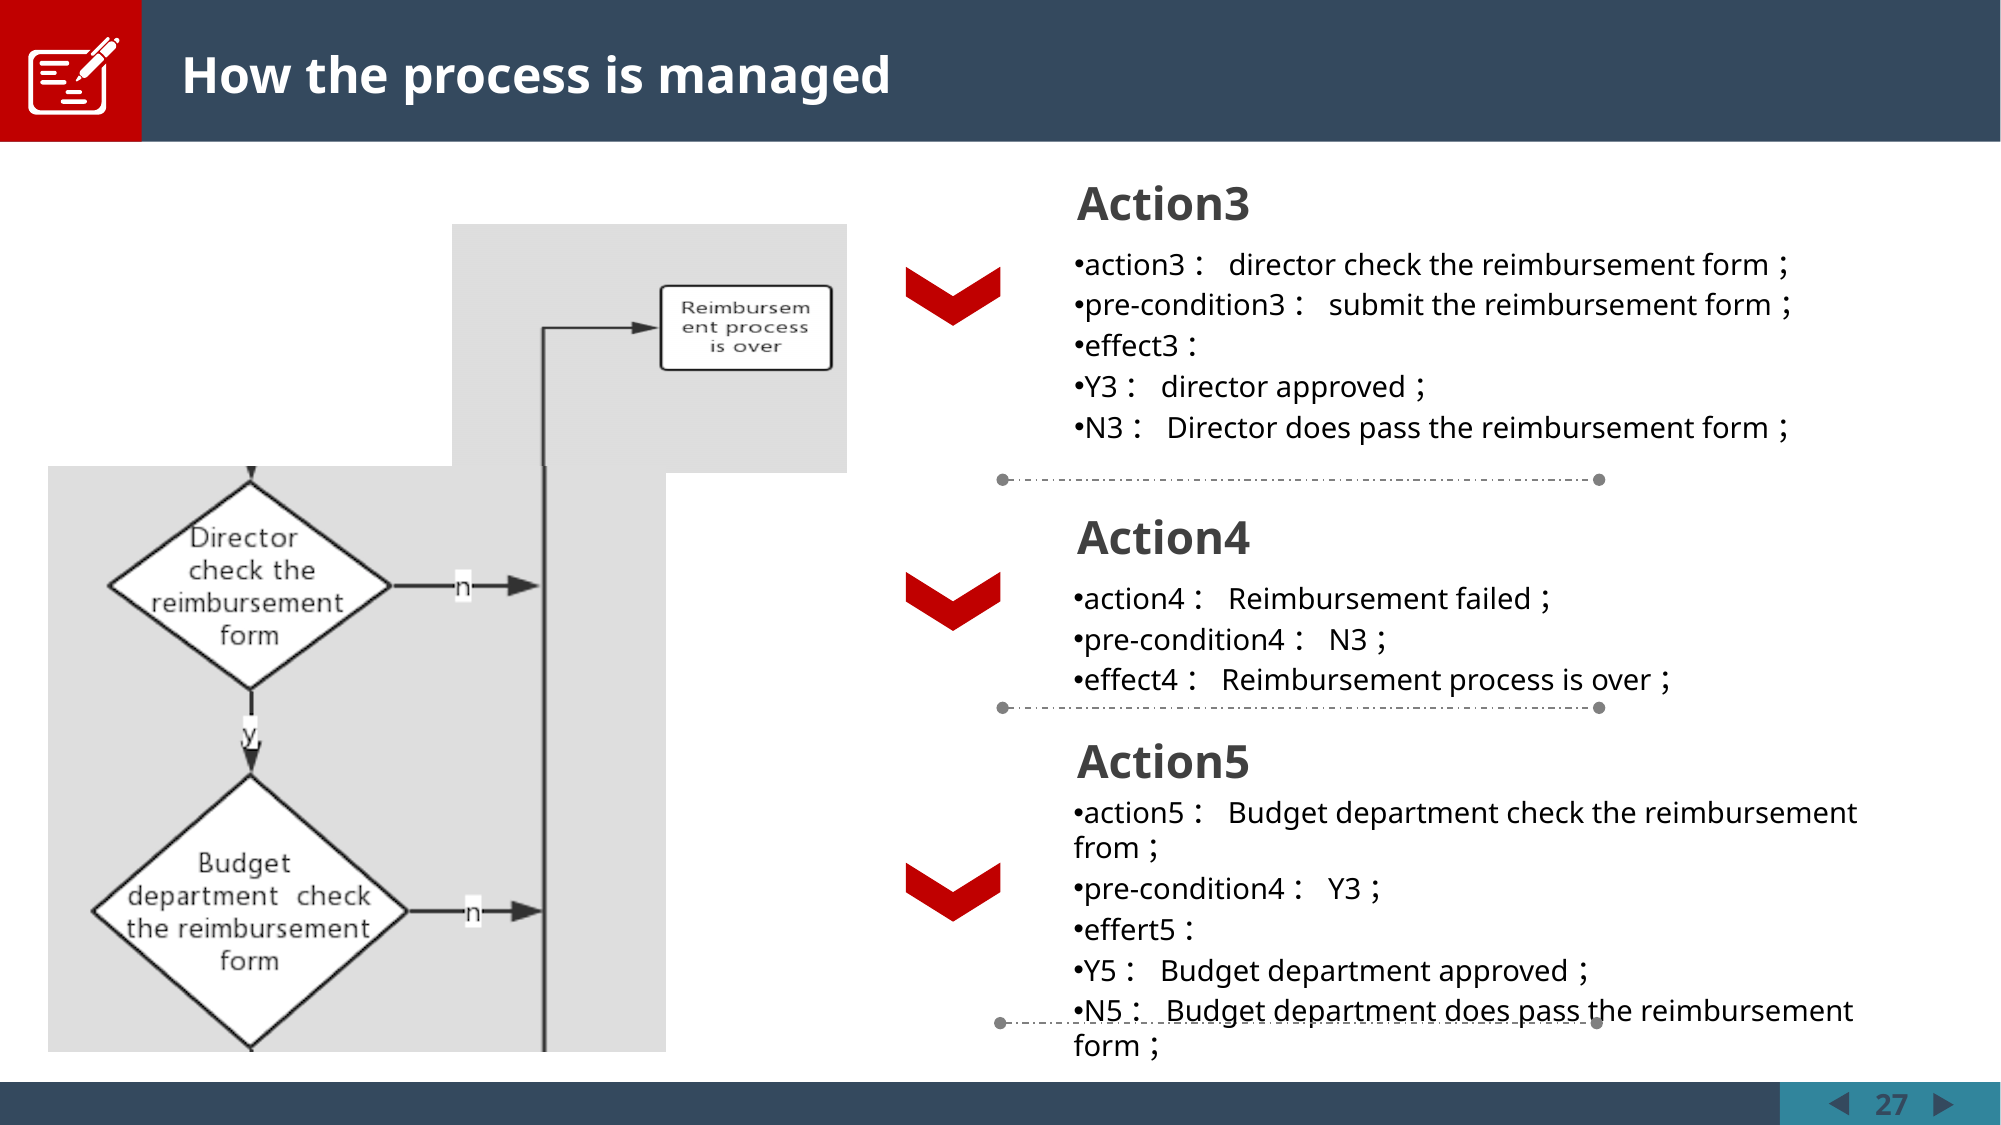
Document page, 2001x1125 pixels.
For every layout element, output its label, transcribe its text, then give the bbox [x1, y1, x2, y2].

text_box How the process is managed [166, 50, 1462, 156]
text_box Action3 [1062, 167, 1266, 238]
text_box [903, 860, 1003, 924]
text_box [0, 0, 144, 144]
text_box action3：director check the reimbursement form； pre-condition3：submit the reimbursement form； effect3： Y3：director approved； N3：Director does pass the reimbursement form； [1059, 238, 1862, 452]
text_box [144, 0, 2001, 144]
text_box [75, 37, 120, 82]
text_box [903, 570, 1003, 633]
text_box Action4 [1062, 501, 1266, 572]
text_box [0, 1080, 1778, 1125]
picture [48, 224, 847, 1052]
text_box [903, 264, 1003, 328]
text_box action4：Reimbursement failed； pre-condition4：N3； effect4：Reimbursement process is over； [1058, 572, 1762, 704]
text_box [28, 49, 107, 115]
text_box action5：Budget department check the reimbursement from； pre-condition4：Y3； effert5： Y5：Budget department approved； N5：Budget department does pass the reimbursement form； [1058, 786, 1954, 1070]
text_box Action5 [1062, 725, 1266, 786]
text_box 27 [1779, 1078, 2001, 1125]
